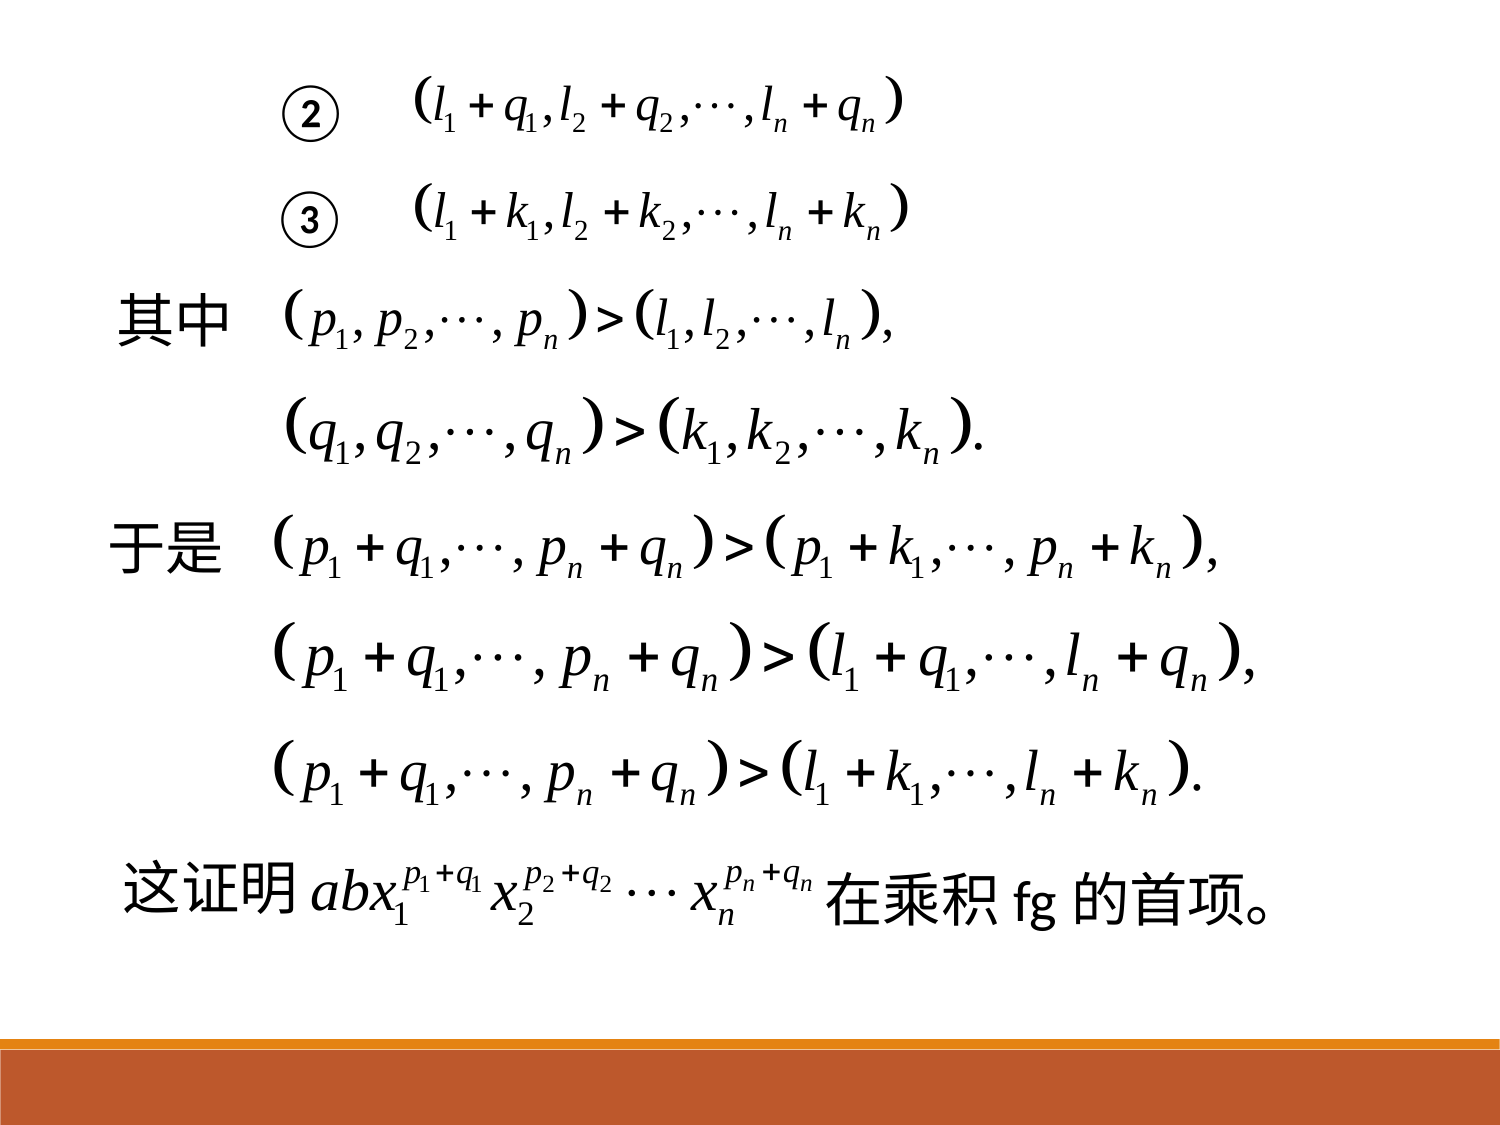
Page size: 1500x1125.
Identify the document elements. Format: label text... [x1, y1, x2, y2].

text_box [277, 384, 993, 485]
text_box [277, 278, 905, 367]
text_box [265, 65, 910, 152]
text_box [107, 843, 1309, 942]
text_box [265, 172, 917, 259]
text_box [265, 727, 1212, 825]
text_box 于是 [92, 503, 252, 589]
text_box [265, 609, 1270, 712]
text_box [265, 502, 1229, 598]
text_box 其中 [102, 276, 262, 362]
